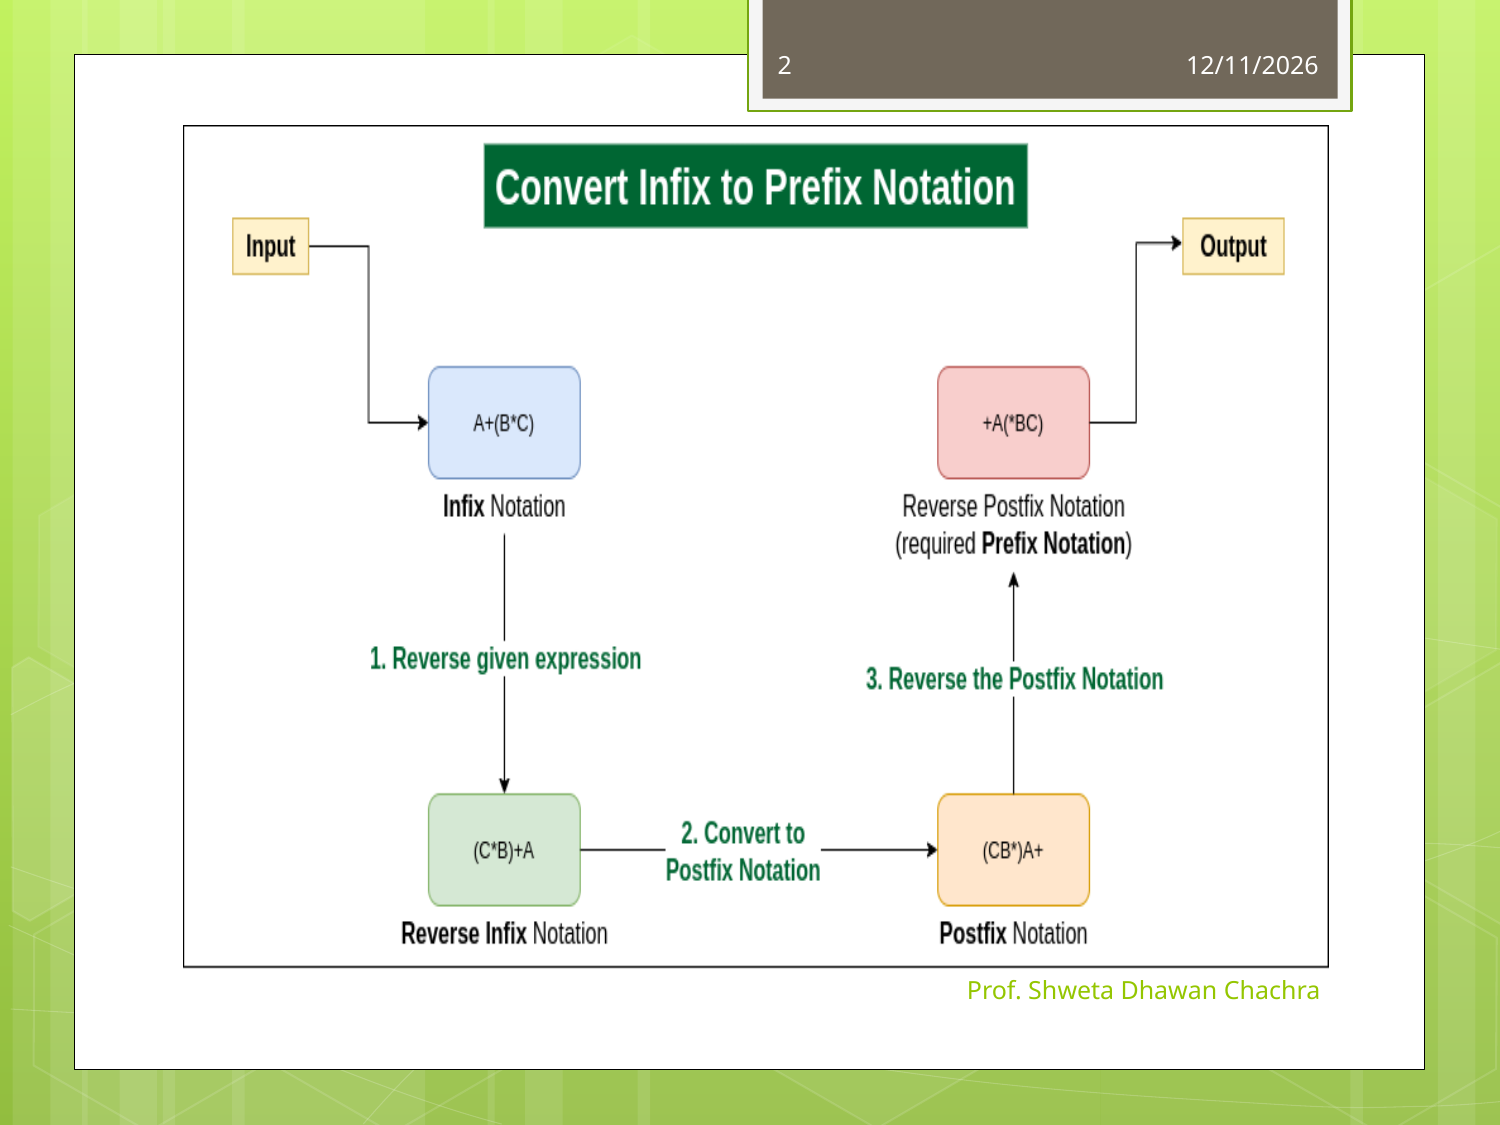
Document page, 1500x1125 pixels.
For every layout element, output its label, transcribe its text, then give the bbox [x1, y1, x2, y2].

slide_number 2 [762, 36, 982, 97]
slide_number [983, 36, 1334, 97]
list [182, 125, 1329, 972]
footer Prof. Shweta Dhawan Chachra [761, 960, 1336, 1020]
